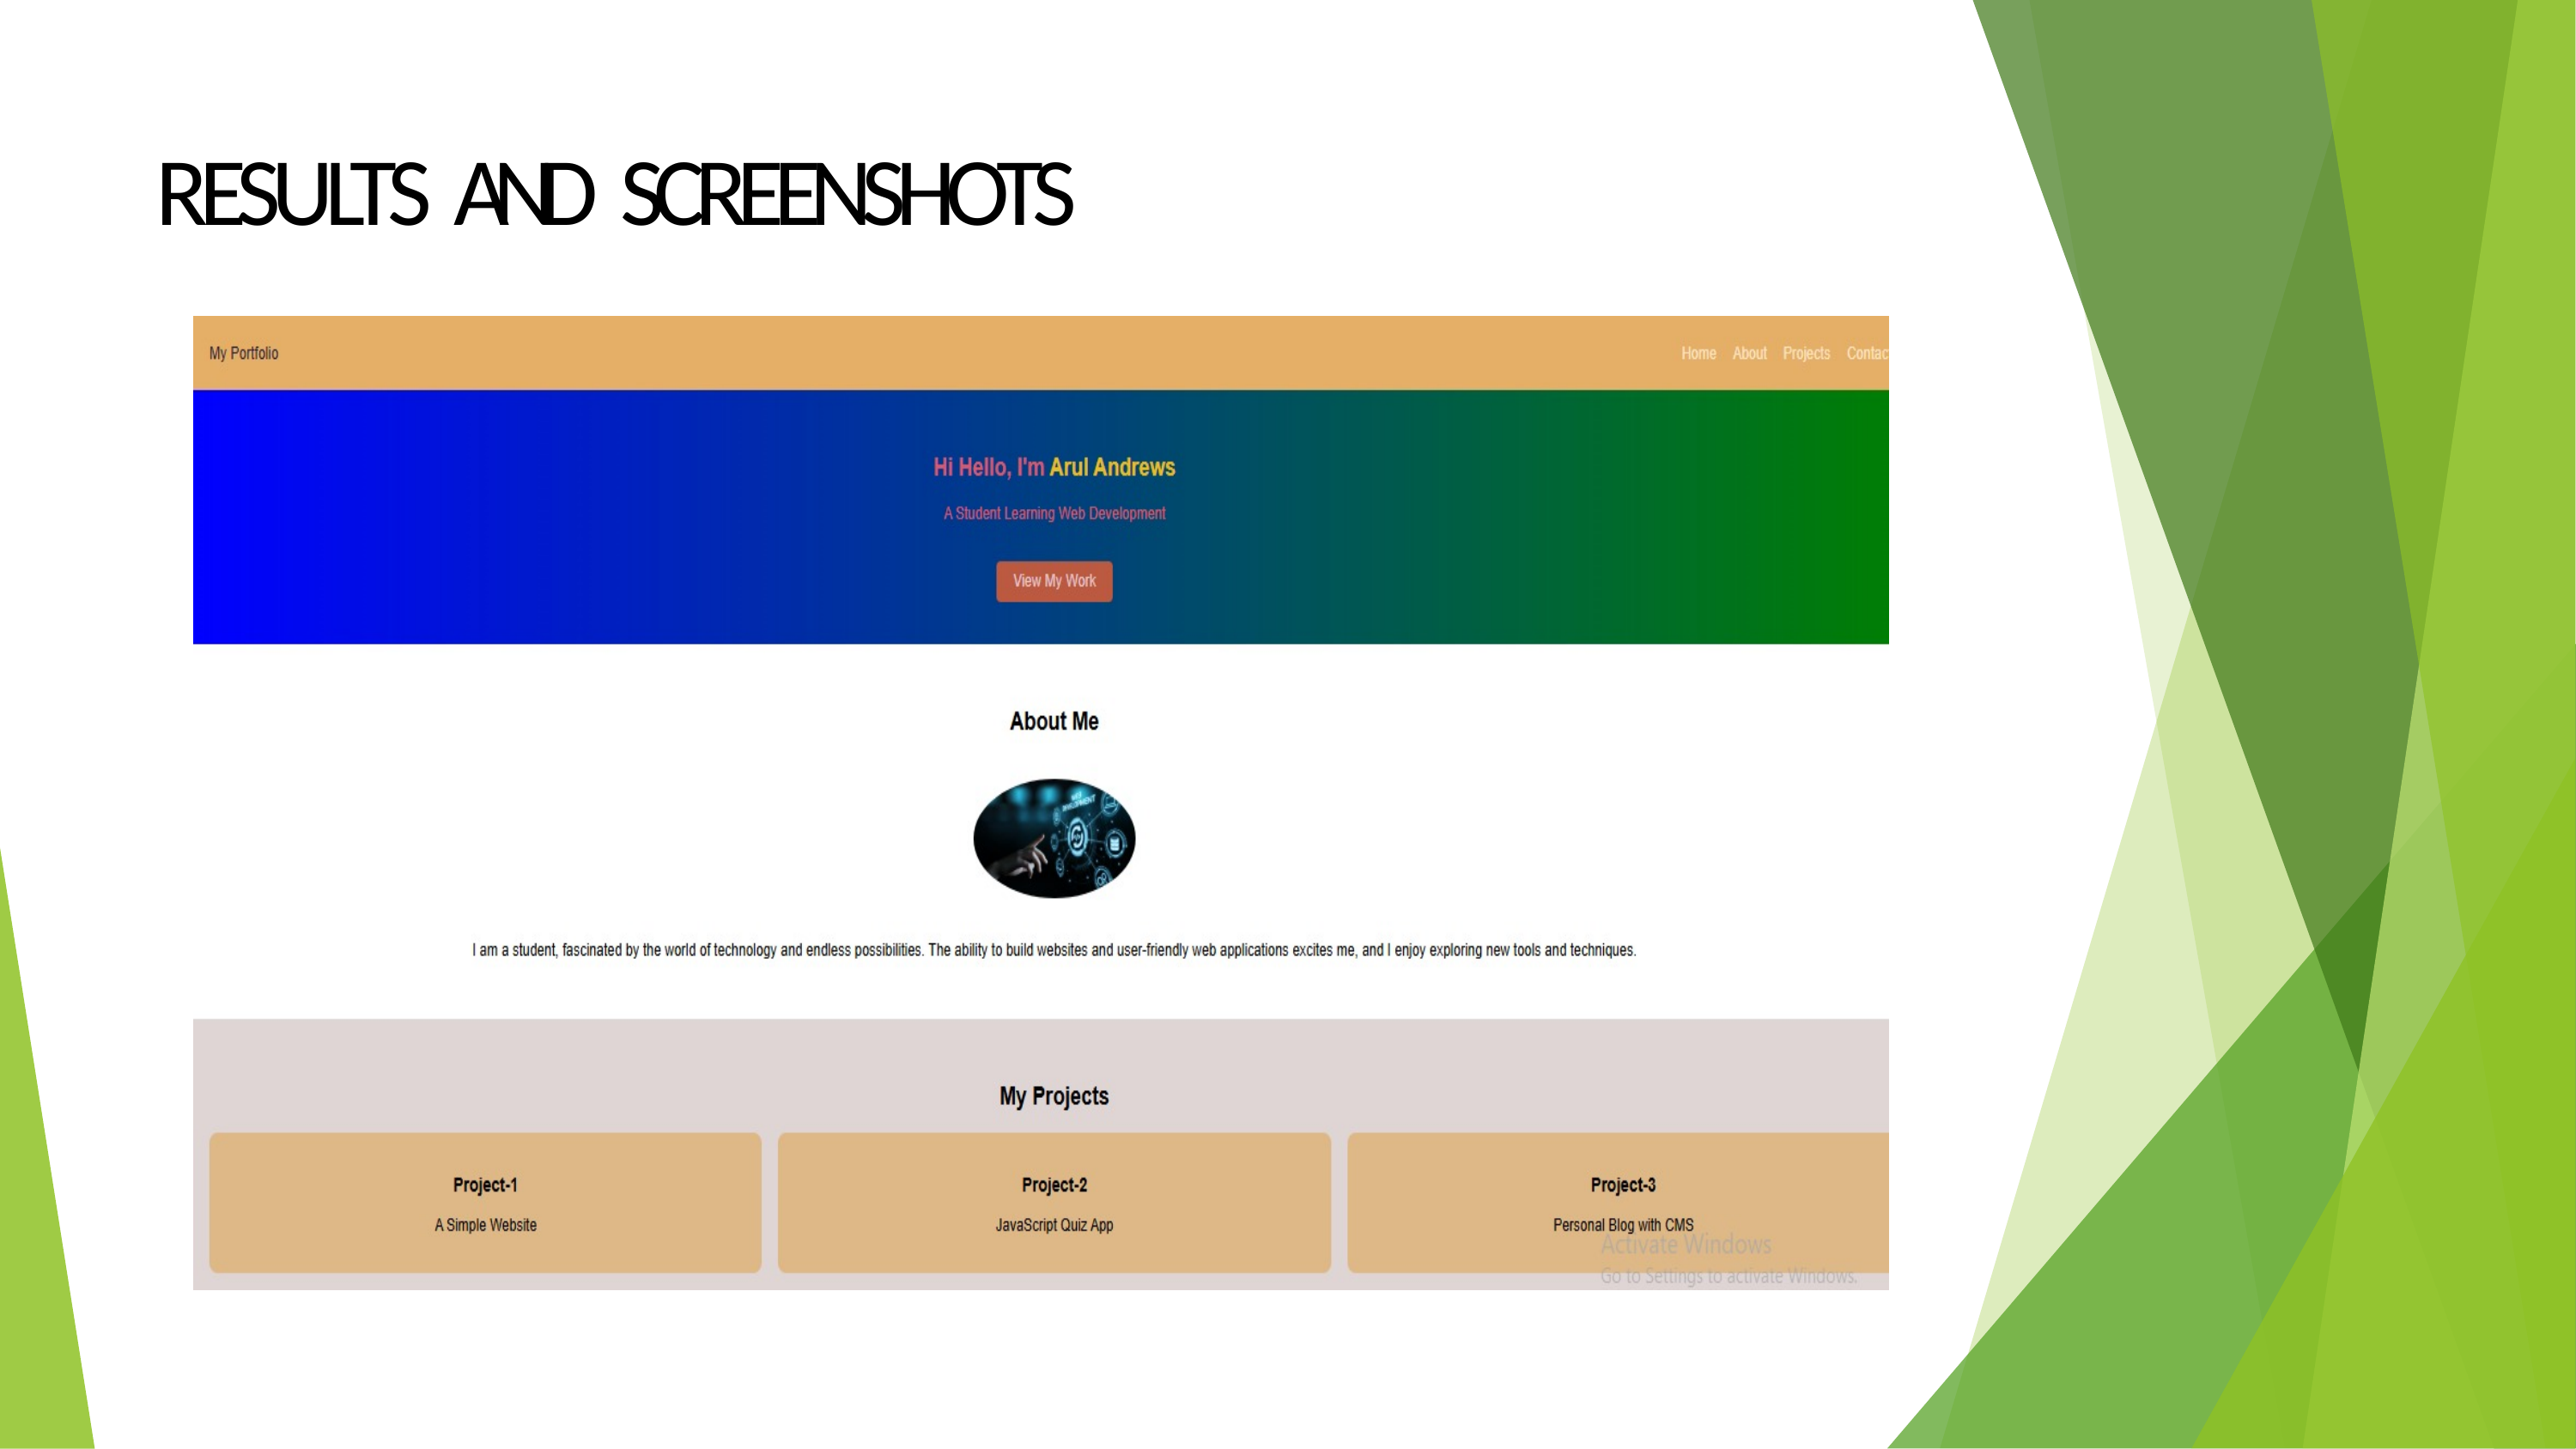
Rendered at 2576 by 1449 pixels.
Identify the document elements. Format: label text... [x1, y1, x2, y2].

title RESULTS AND SCREENSHOTS [154, 126, 1230, 371]
picture [192, 316, 1890, 1290]
